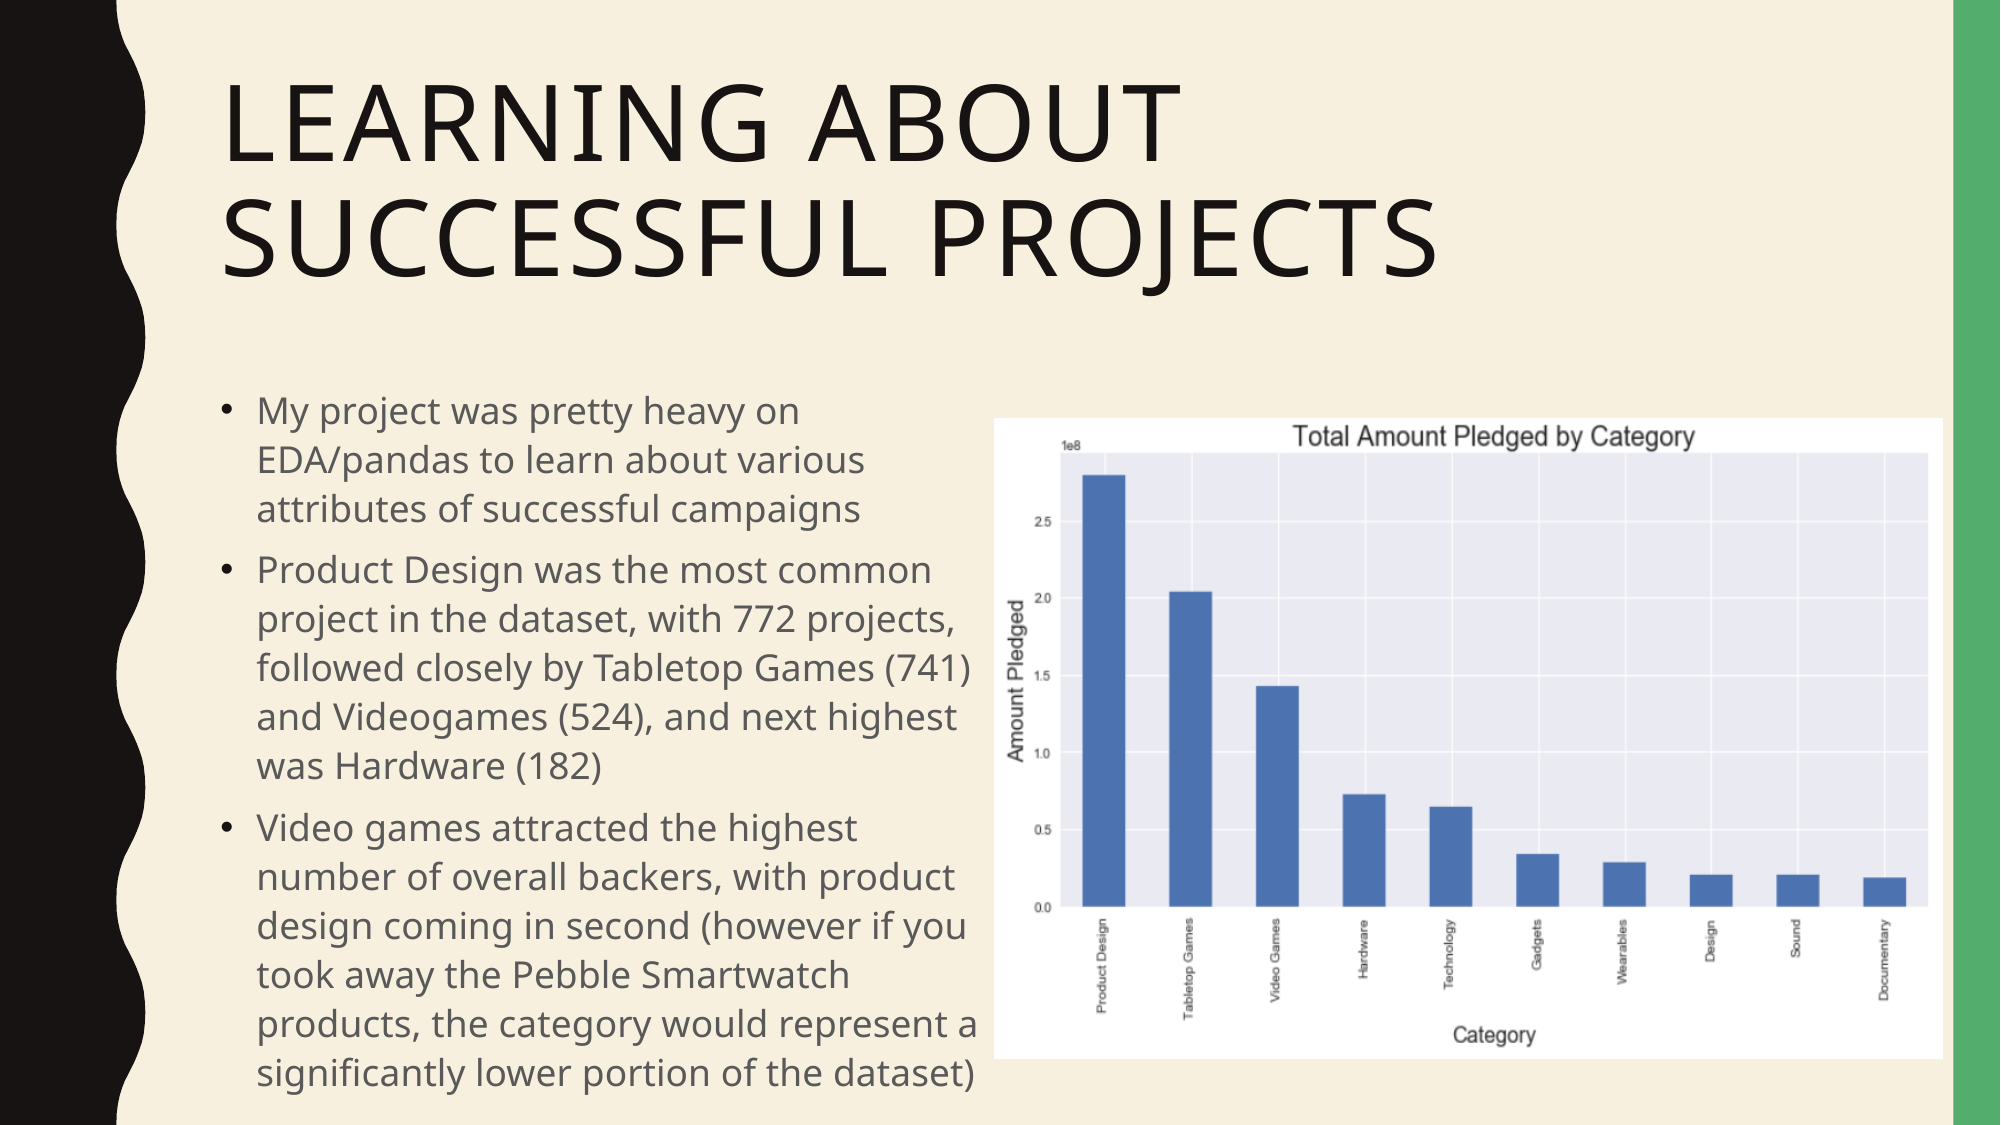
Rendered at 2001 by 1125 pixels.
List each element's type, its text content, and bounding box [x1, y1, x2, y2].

picture [994, 418, 1943, 1059]
title Learning about Successful Projects [205, 62, 1875, 308]
list My project was pretty heavy on EDA/pandas to learn about various attributes of successful campaigns Product Design was the most common project in the dataset, with 772 projects, followed closely by Tabletop Games (741) and Videogames (524), and next highest was Hardware (182) Video games attracted the highest number of overall backers, with product design coming in second (however if you took away the Pebble Smartwatch products, the category would represent a significantly lower portion of the dataset) [205, 375, 995, 1125]
